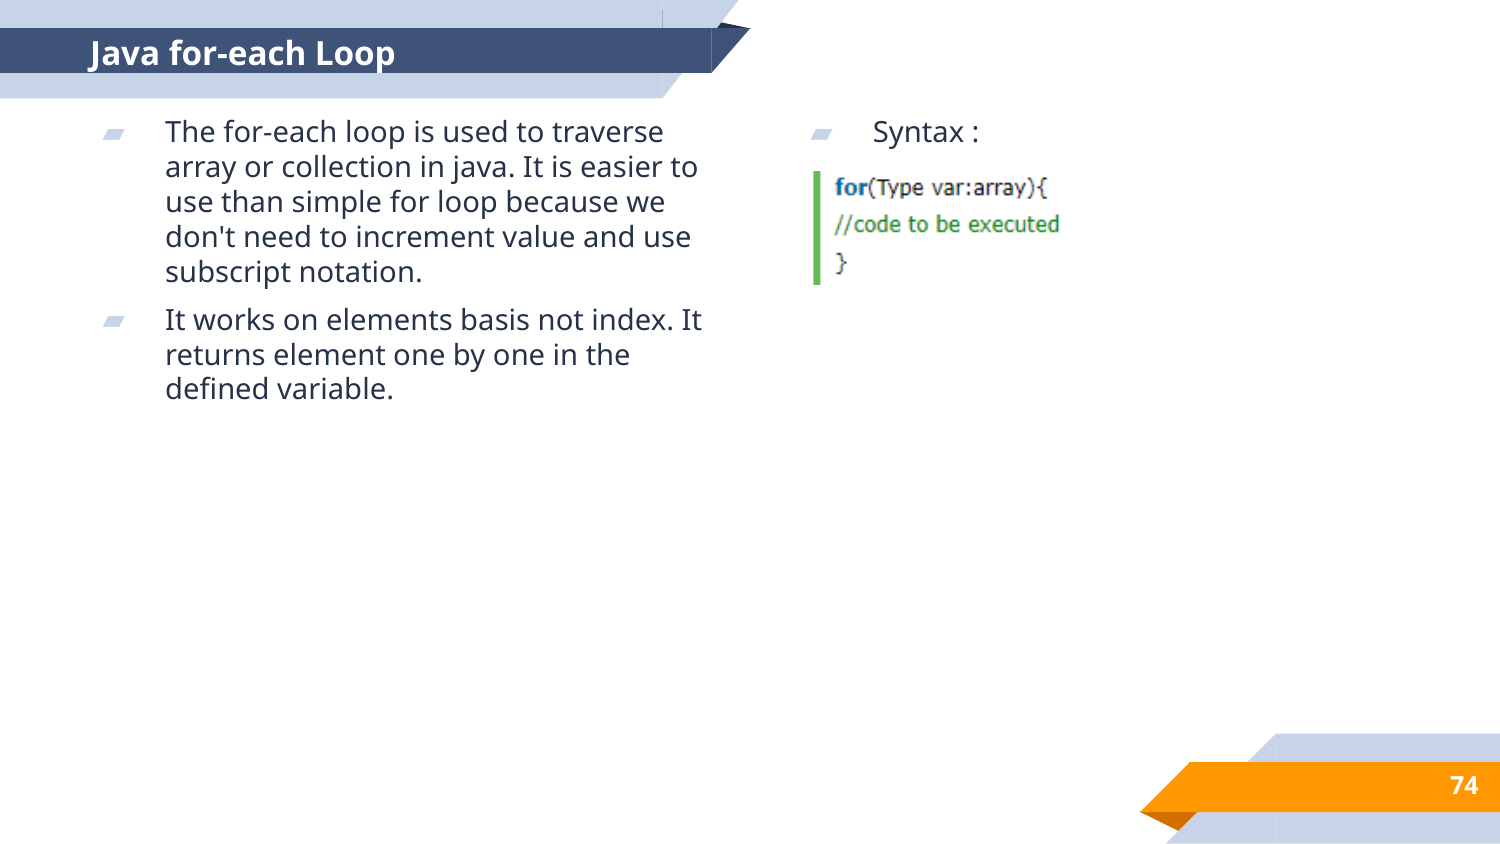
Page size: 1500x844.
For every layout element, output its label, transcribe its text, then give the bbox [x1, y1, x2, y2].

list The for-each loop is used to traverse array or collection in java. It is easier to use than simple for loop because we don't need to increment value and use subscript notation. It works on elements basis not index. It returns element one by one in the defined variable. [75, 98, 724, 763]
slide_number 74 [1249, 760, 1494, 813]
title Java for-each Loop [75, 30, 713, 73]
list Syntax : [782, 98, 1431, 763]
picture [812, 171, 1149, 285]
